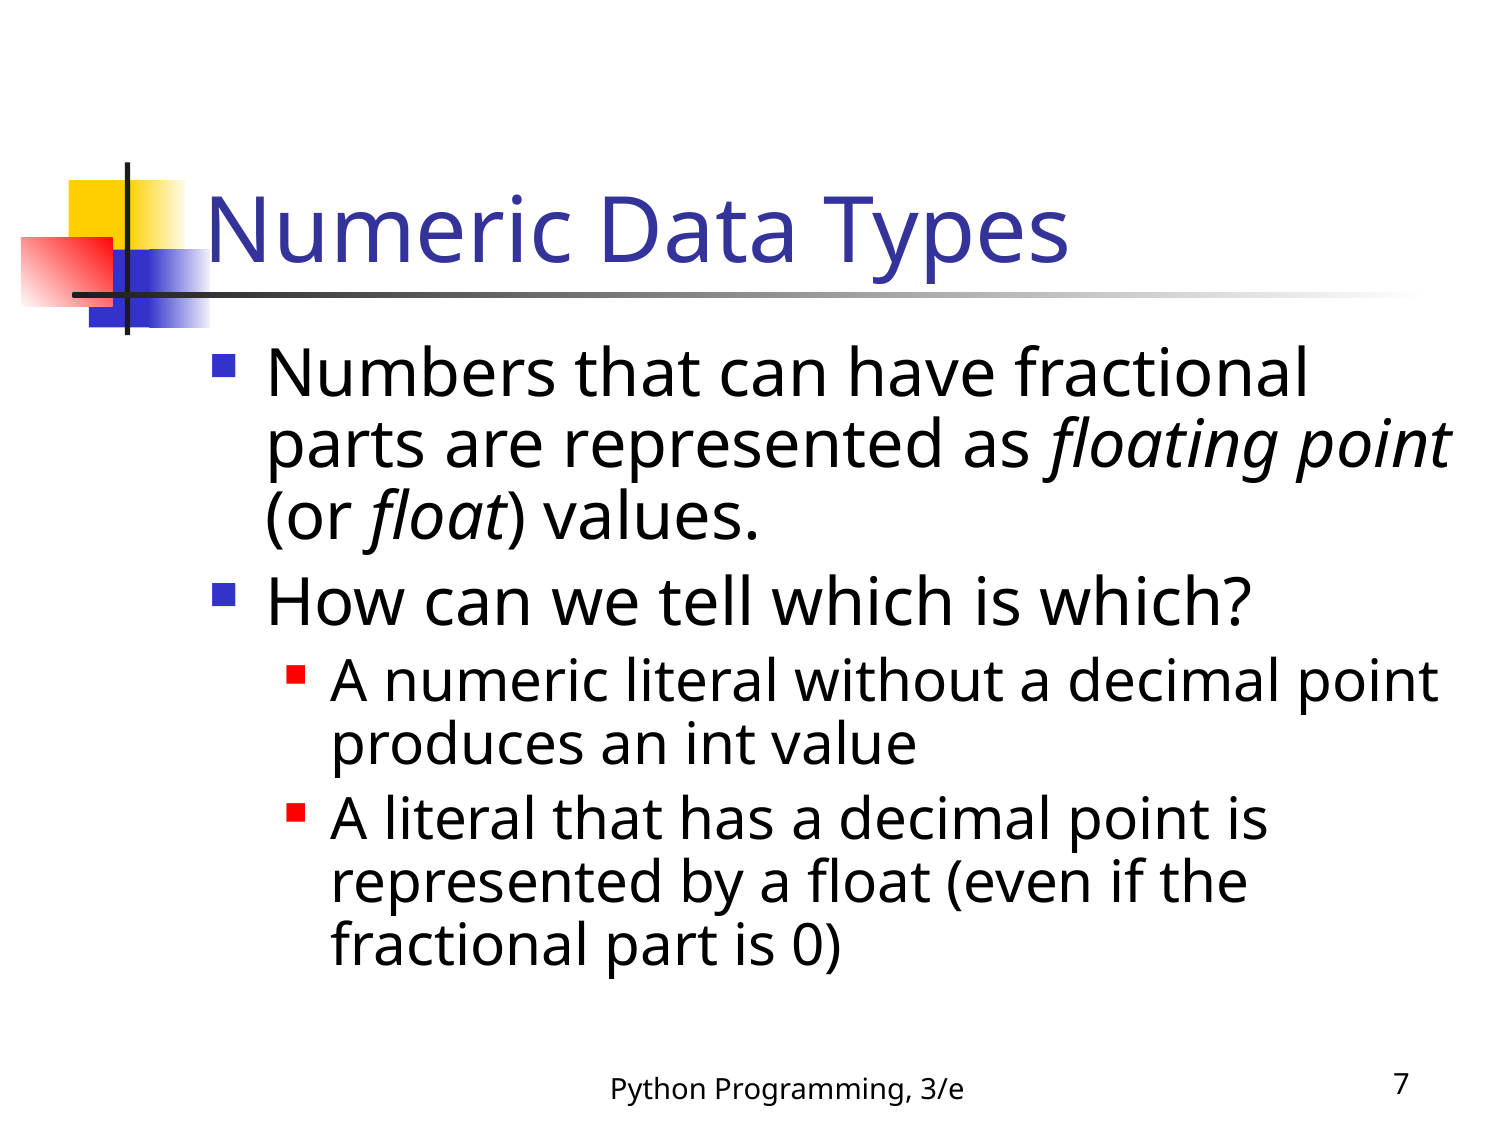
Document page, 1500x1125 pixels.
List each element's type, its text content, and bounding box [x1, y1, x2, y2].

list Numbers that can have fractional parts are represented as floating point (or float) values. How can we tell which is which? A numeric literal without a decimal point produces an int value A literal that has a decimal point is represented by a float (even if the fractional part is 0) [193, 331, 1469, 1006]
footer Python Programming, 3/e [549, 1037, 1026, 1113]
slide_number 7 [1112, 1037, 1426, 1113]
title Numeric Data Types [188, 101, 1468, 289]
